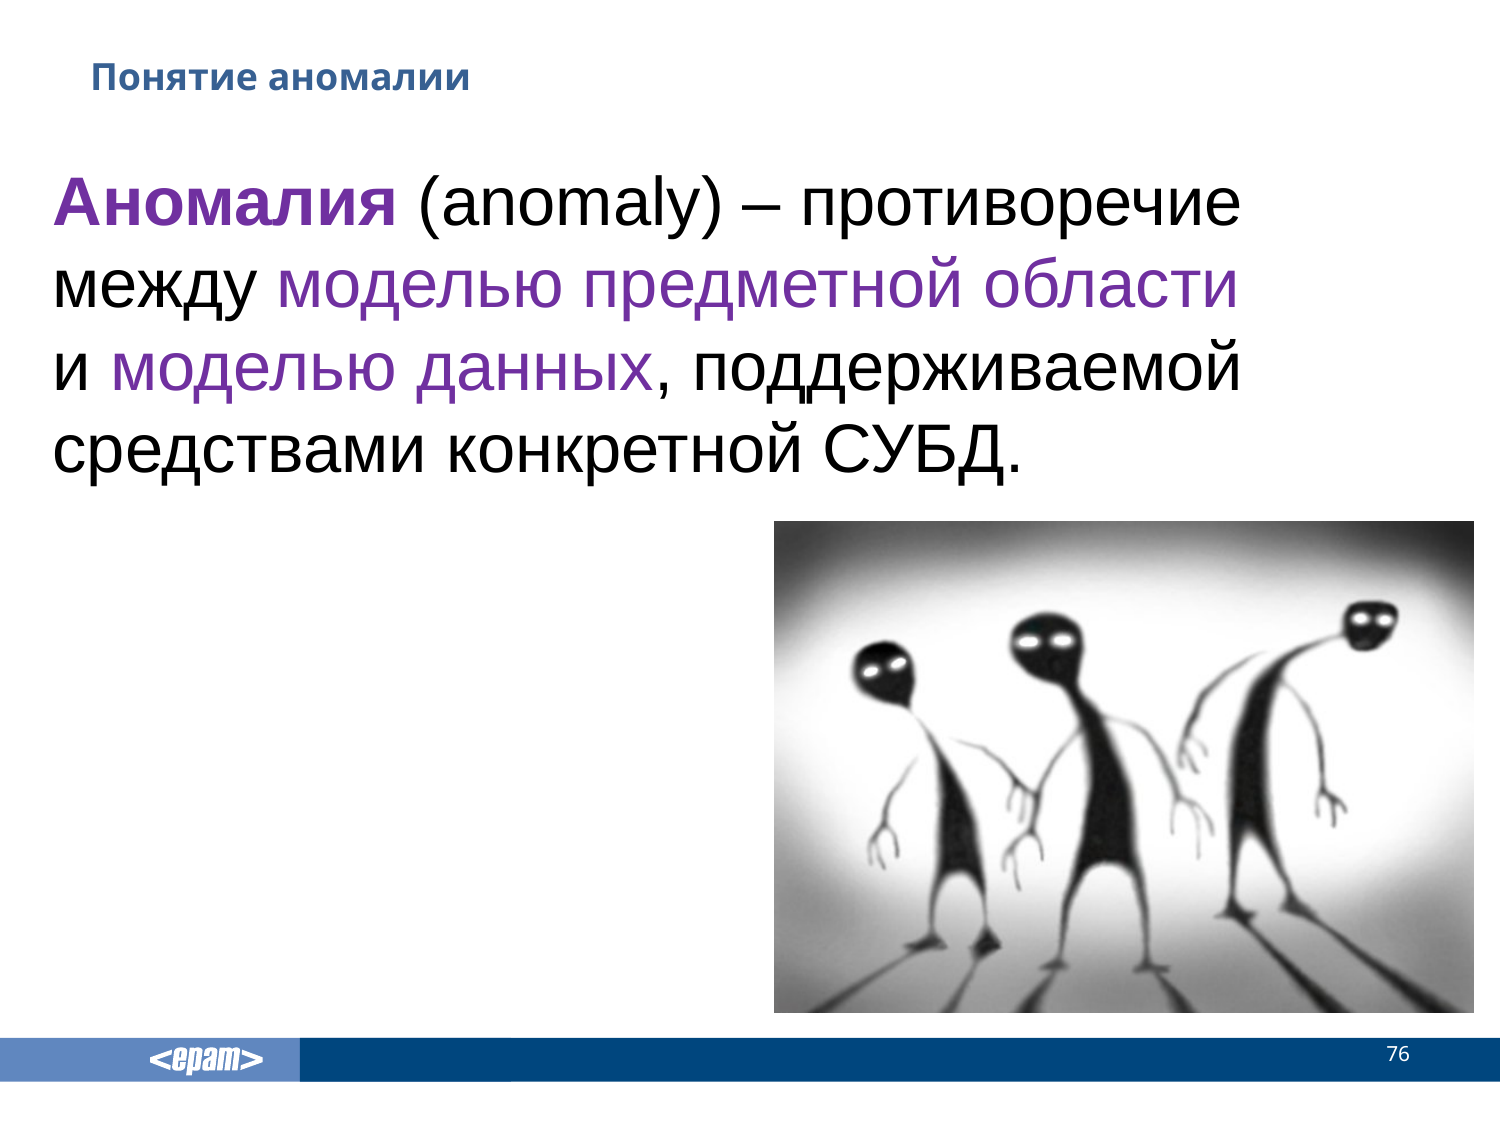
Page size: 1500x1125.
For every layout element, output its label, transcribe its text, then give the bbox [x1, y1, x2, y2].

title Понятие аномалии [75, 45, 1425, 163]
picture [774, 521, 1474, 1013]
text_box Аномалия (anomaly) – противоречие между моделью предметной области и моделью данных, поддерживаемой средствами конкретной СУБД. [37, 149, 1275, 513]
slide_number 76 [1262, 1025, 1425, 1085]
